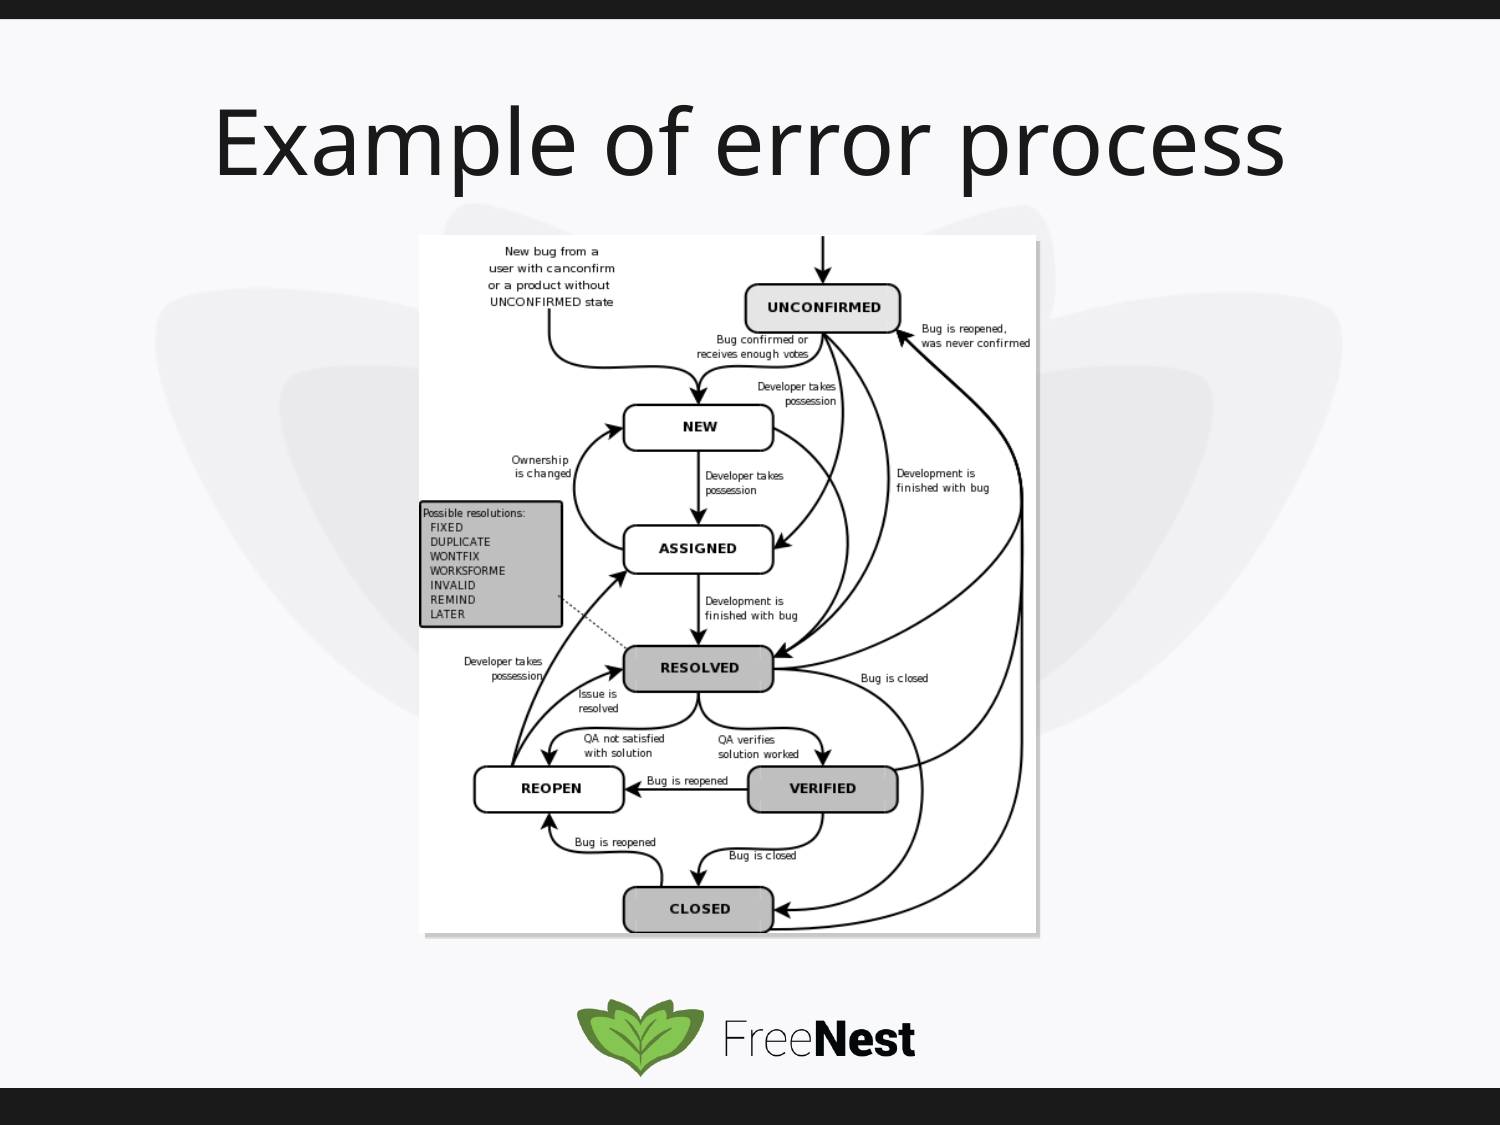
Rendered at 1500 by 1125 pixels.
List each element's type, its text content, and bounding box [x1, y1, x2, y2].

picture [155, 233, 1345, 933]
title Example of error process [75, 45, 1425, 233]
picture [577, 999, 916, 1077]
